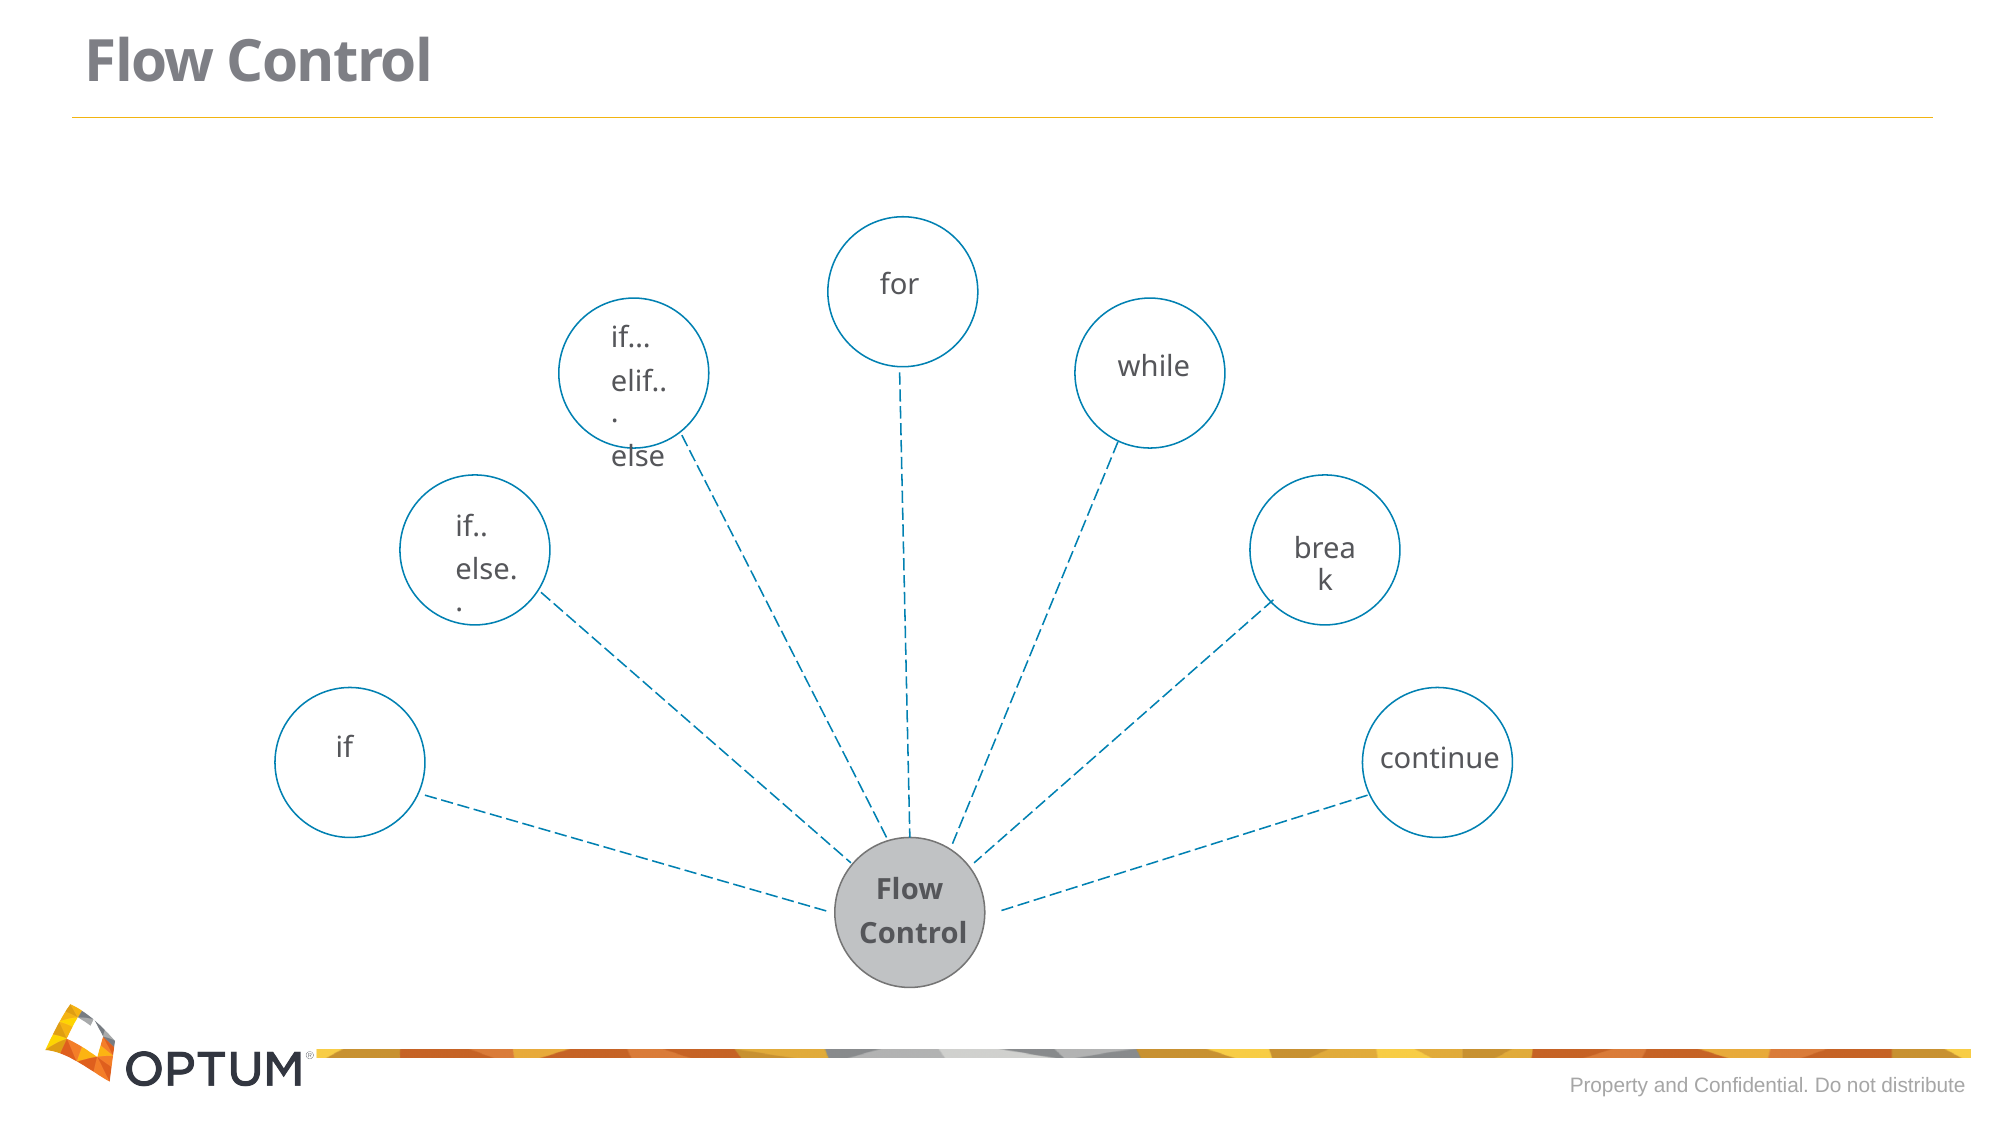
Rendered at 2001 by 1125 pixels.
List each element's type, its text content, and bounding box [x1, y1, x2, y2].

text_box for [837, 253, 962, 317]
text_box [991, 794, 1368, 913]
text_box [827, 215, 979, 368]
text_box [899, 372, 910, 838]
text_box [274, 686, 426, 839]
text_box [540, 592, 852, 864]
text_box if.. else.. [425, 486, 550, 642]
picture [43, 1002, 1972, 1090]
text_box break [1256, 509, 1394, 621]
text_box Flow Control [829, 850, 998, 974]
text_box while [1085, 335, 1223, 399]
text_box [866, 836, 953, 850]
text_box [865, 974, 954, 989]
text_box if [305, 716, 383, 780]
text_box if… elif... else [580, 298, 705, 497]
text_box [434, 474, 516, 486]
text_box [1367, 791, 1508, 839]
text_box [424, 794, 836, 913]
text_box [1394, 518, 1401, 582]
text_box continue [1340, 727, 1540, 791]
text_box [1298, 621, 1352, 626]
text_box [1370, 686, 1505, 727]
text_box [681, 434, 887, 838]
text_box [950, 441, 1119, 848]
text_box [1261, 474, 1389, 509]
text_box [1249, 518, 1256, 582]
text_box [1074, 297, 1222, 449]
text_box [558, 319, 580, 427]
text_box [973, 599, 1274, 864]
title Flow Control [61, 0, 1561, 109]
text_box [399, 492, 425, 607]
text_box [705, 347, 710, 399]
